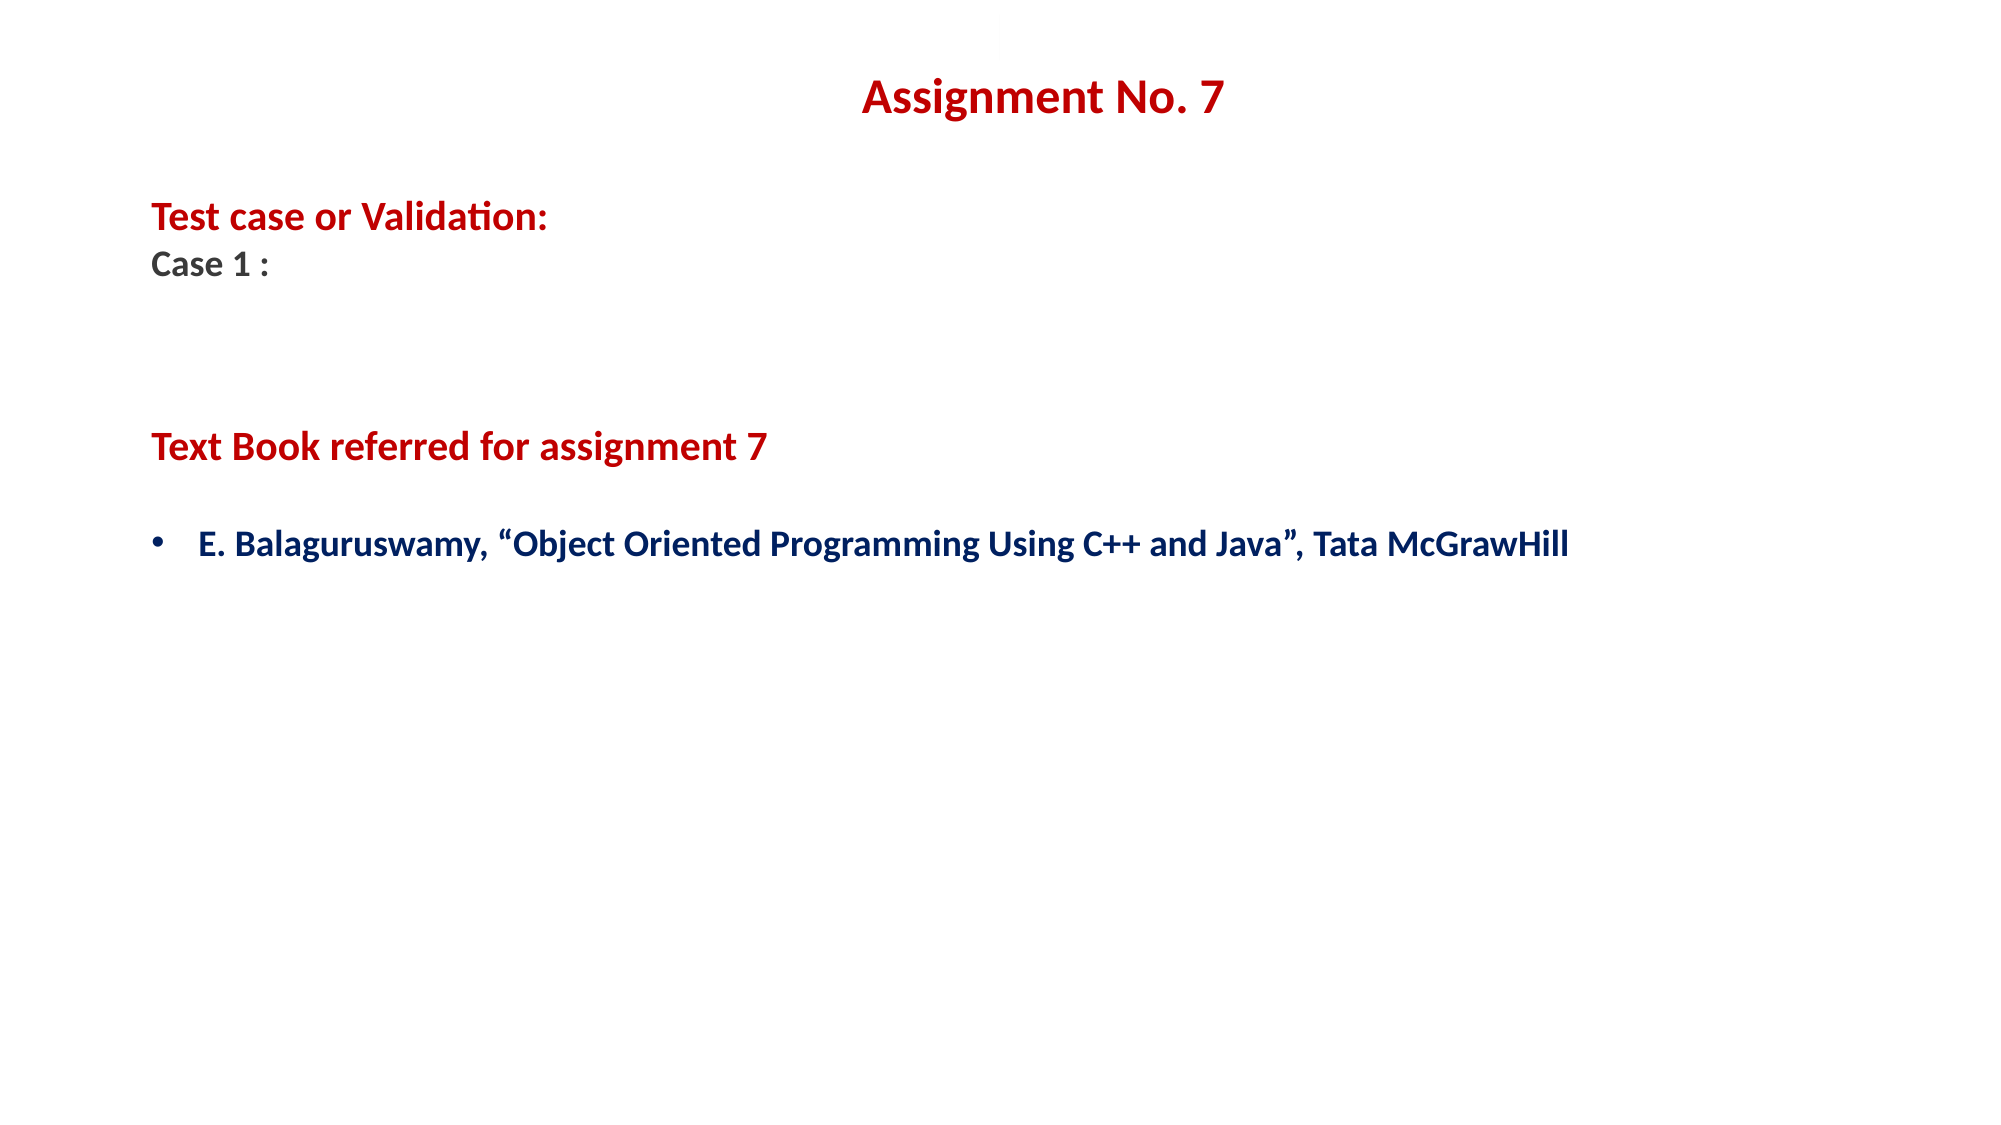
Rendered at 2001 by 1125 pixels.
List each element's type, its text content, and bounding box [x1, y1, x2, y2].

text_box Assignment No. 7 [839, 56, 1249, 181]
text_box Test case or Validation: Case 1 : Text Book referred for assignment 7 E. Balaguruswamy, “Object Oriented Programming Using C++ and Java”, Tata McGrawHill [136, 181, 1590, 662]
